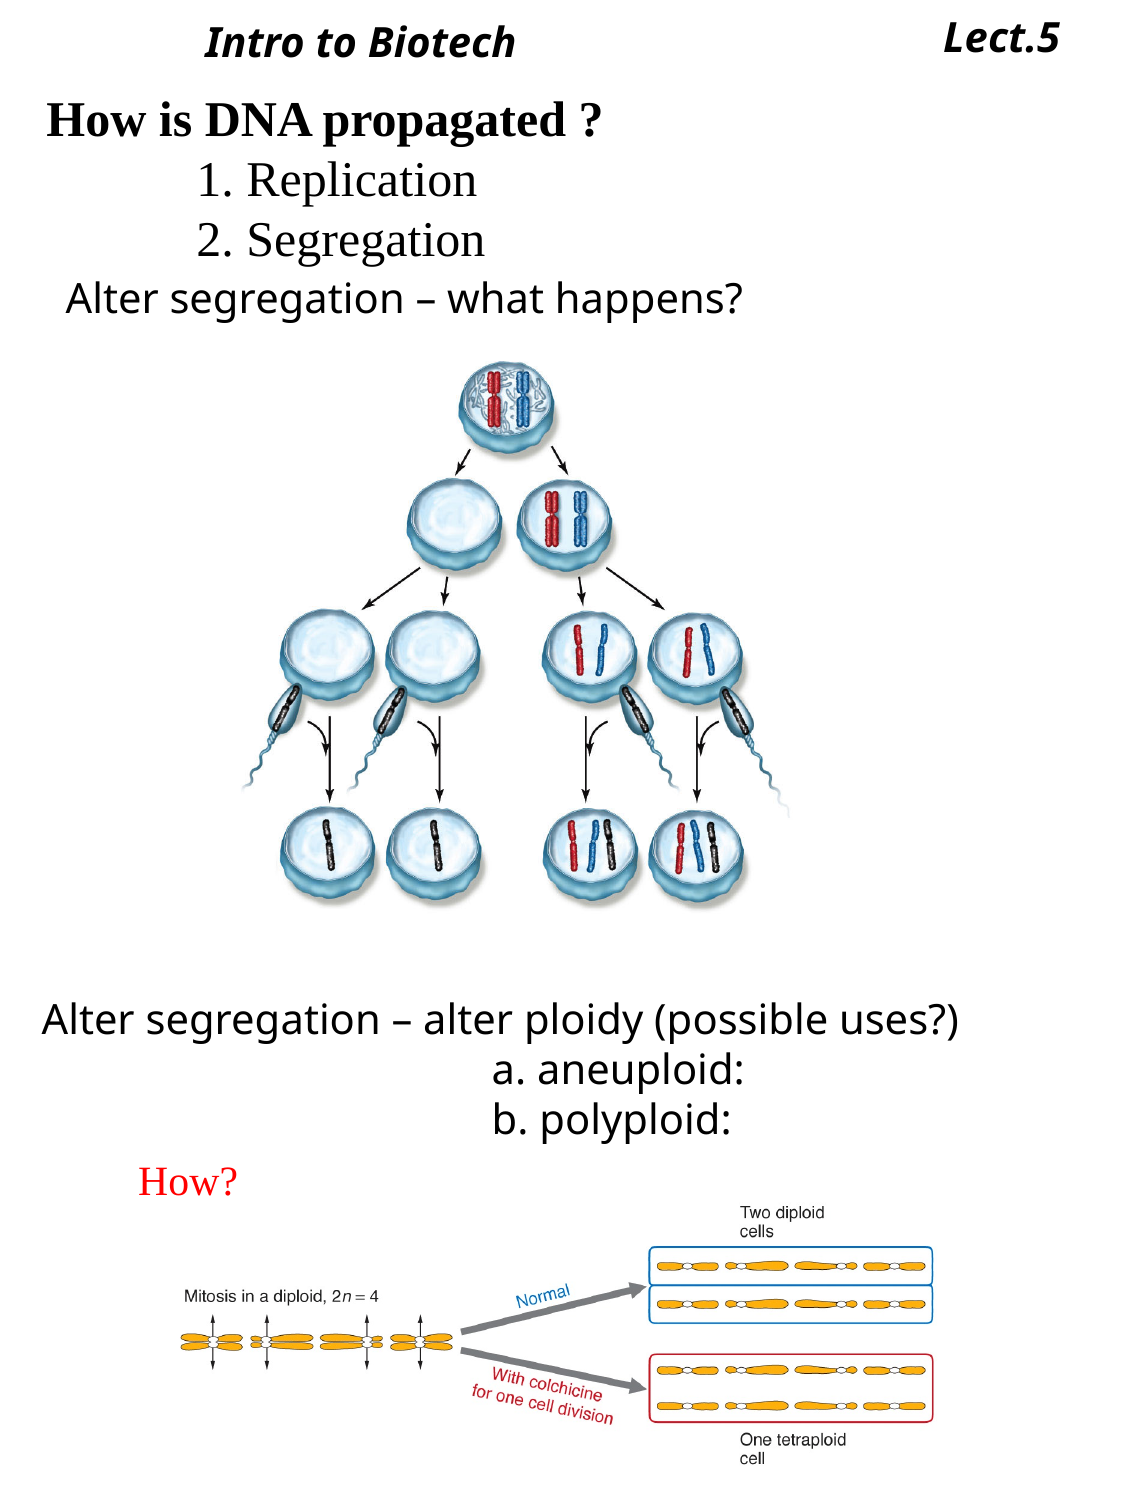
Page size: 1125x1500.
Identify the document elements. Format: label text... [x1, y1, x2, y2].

text_box Alter segregation – alter ploidy (possible uses?) a. aneuploid: b. polyploid: [26, 985, 974, 1151]
text_box How? [123, 1146, 254, 1212]
text_box Intro to Biotech [190, 8, 532, 74]
picture [171, 1192, 942, 1477]
text_box Alter segregation – what happens? [50, 263, 758, 329]
text_box Lect.5 [928, 3, 1076, 69]
picture [90, 356, 929, 925]
text_box How is DNA propagated ? 1. Replication 2. Segregation [31, 78, 619, 334]
